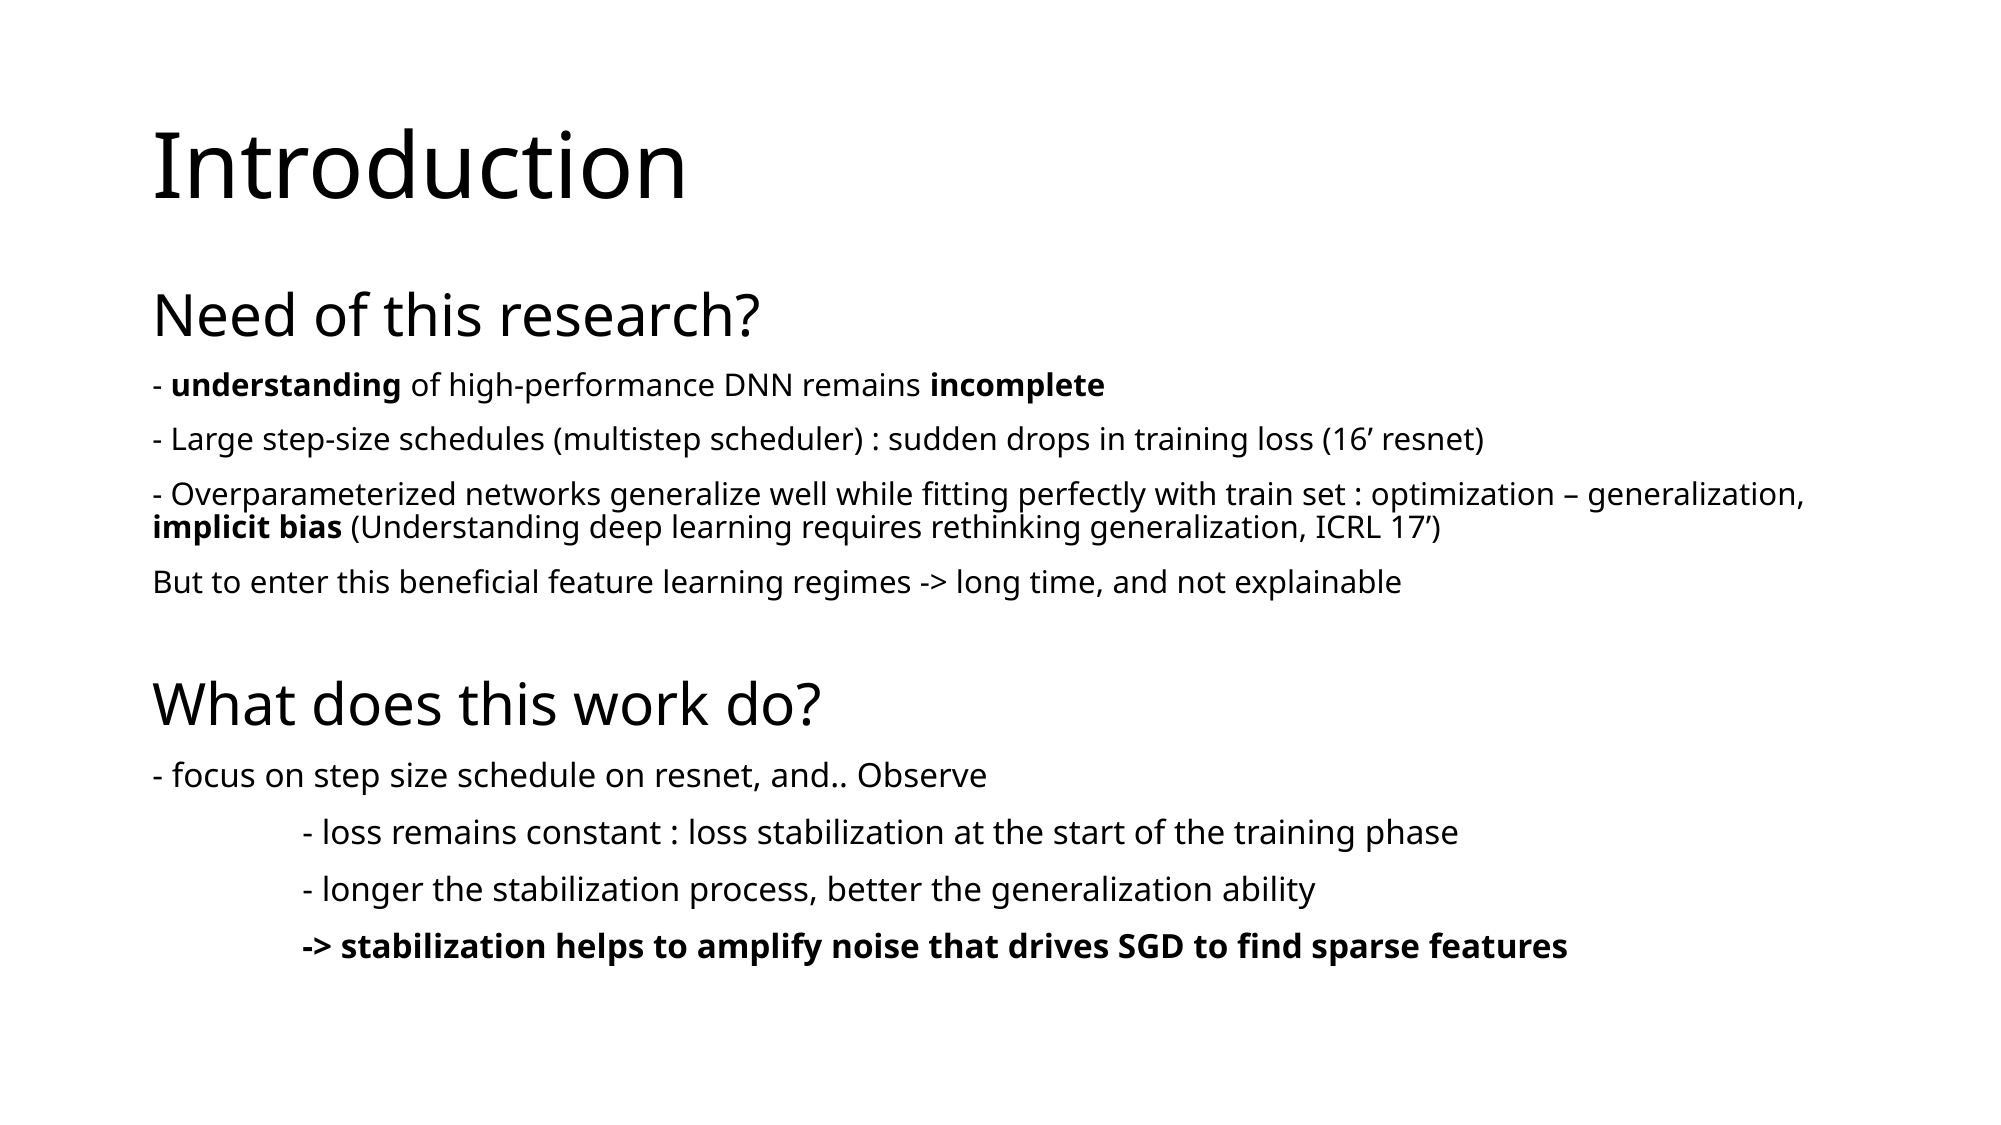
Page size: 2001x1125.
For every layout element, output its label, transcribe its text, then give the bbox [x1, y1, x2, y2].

list Need of this research? - understanding of high-performance DNN remains incomplete - Large step-size schedules (multistep scheduler) : sudden drops in training loss (16’ resnet) - Overparameterized networks generalize well while fitting perfectly with train set : optimization – generalization, implicit bias (Understanding deep learning requires rethinking generalization, ICRL 17’) But to enter this beneficial feature learning regimes -> long time, and not explainable What does this work do? - focus on step size schedule on resnet, and.. Observe - loss remains constant : loss stabilization at the start of the training phase - longer the stabilization process, better the generalization ability -> stabilization helps to amplify noise that drives SGD to find sparse features [137, 278, 1863, 993]
title Introduction [137, 59, 1863, 278]
